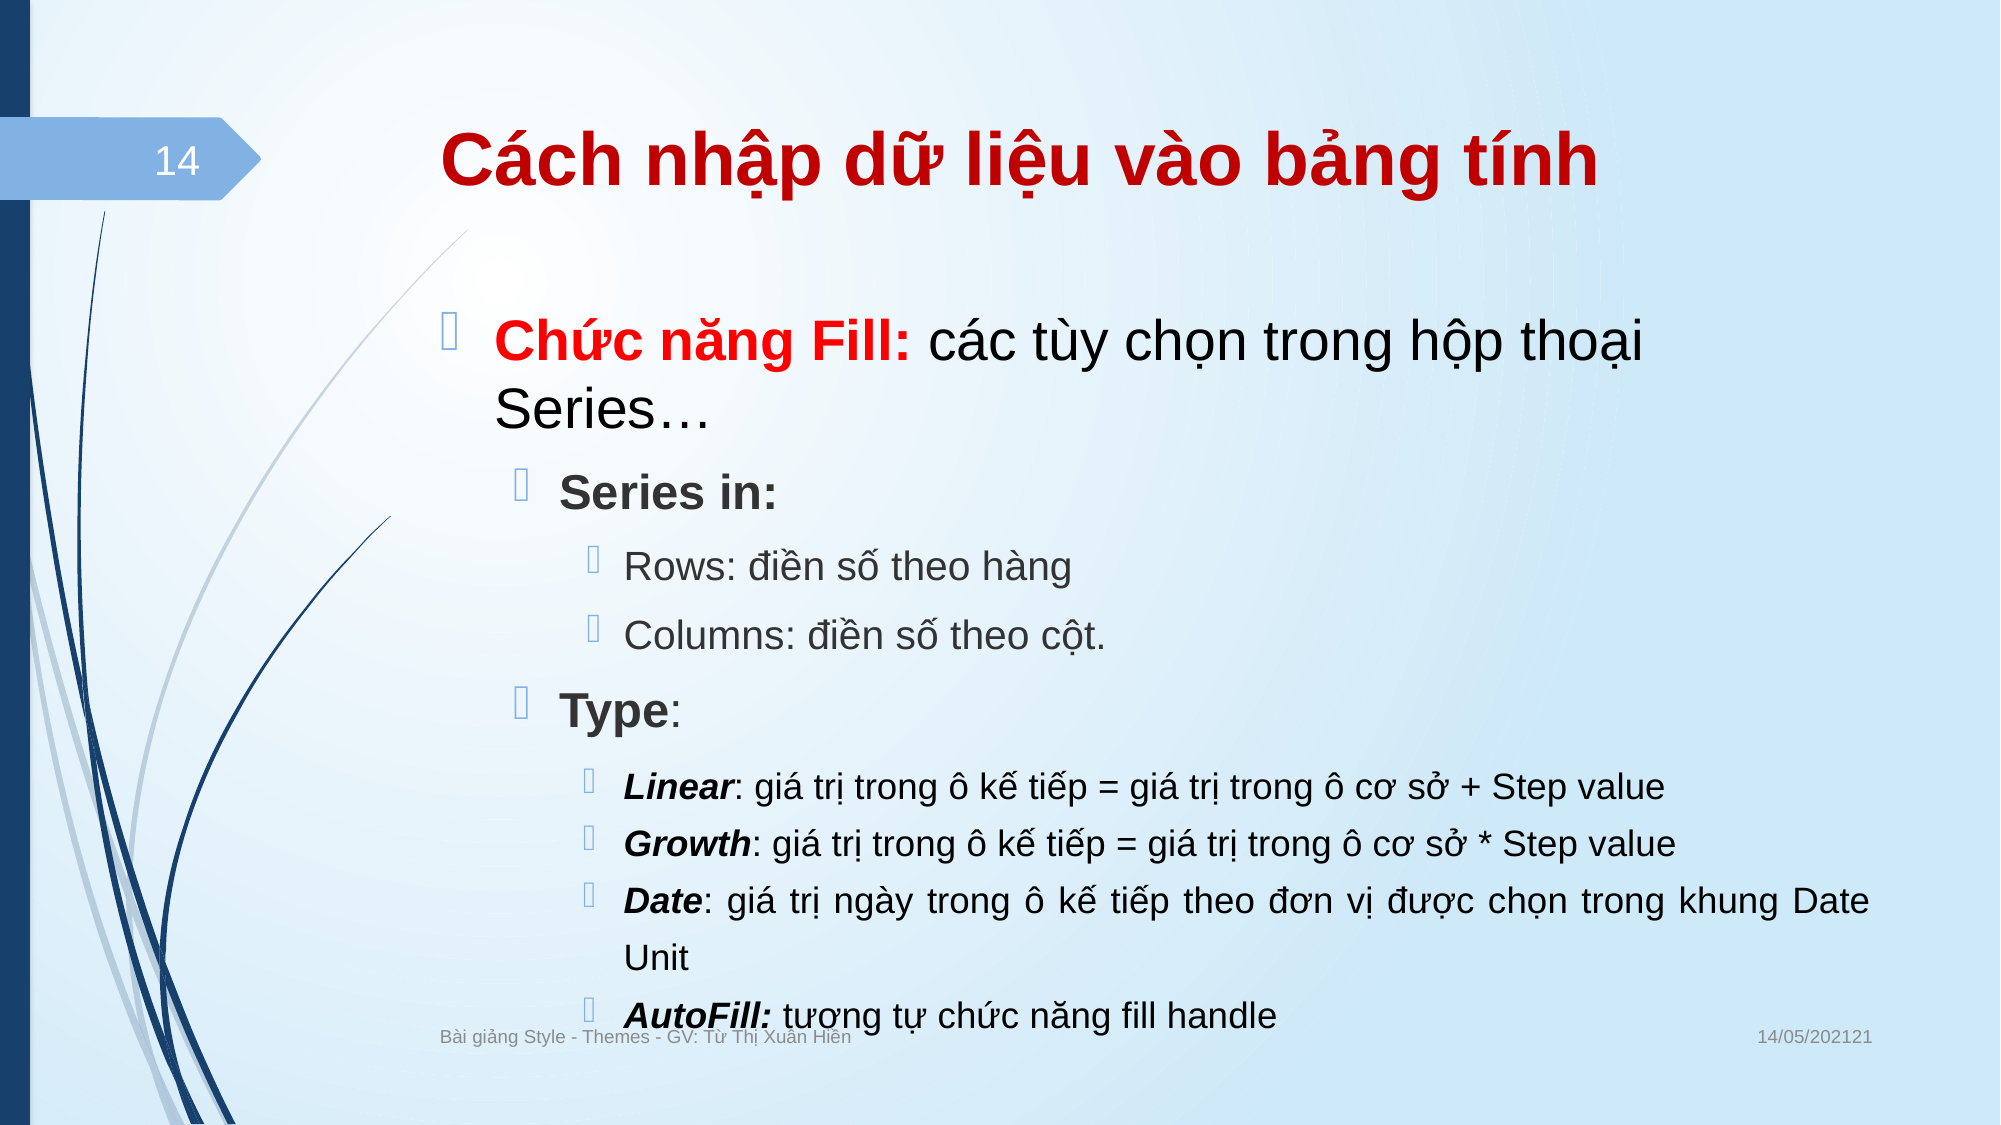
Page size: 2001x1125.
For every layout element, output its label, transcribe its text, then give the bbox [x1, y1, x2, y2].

slide_number 14 [87, 129, 216, 190]
footer Bài giảng Style - Themes - GV: Từ Thị Xuân Hiền [424, 1006, 1675, 1067]
list Chức năng Fill: các tùy chọn trong hộp thoại Series… Series in: Rows: điền số theo hàng Columns: điền số theo cột. Type: Linear: giá trị trong ô kế tiếp = giá trị trong ô cơ sở + Step value Growth: giá trị trong ô kế tiếp = giá trị trong ô cơ sở * Step value Date: giá trị ngày trong ô kế tiếp theo đơn vị được chọn trong khung Date Unit AutoFill: tương tự chức năng fill handle [424, 295, 1888, 1046]
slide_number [1699, 1005, 1888, 1067]
title Cách nhập dữ liệu vào bảng tính [425, 102, 1888, 261]
